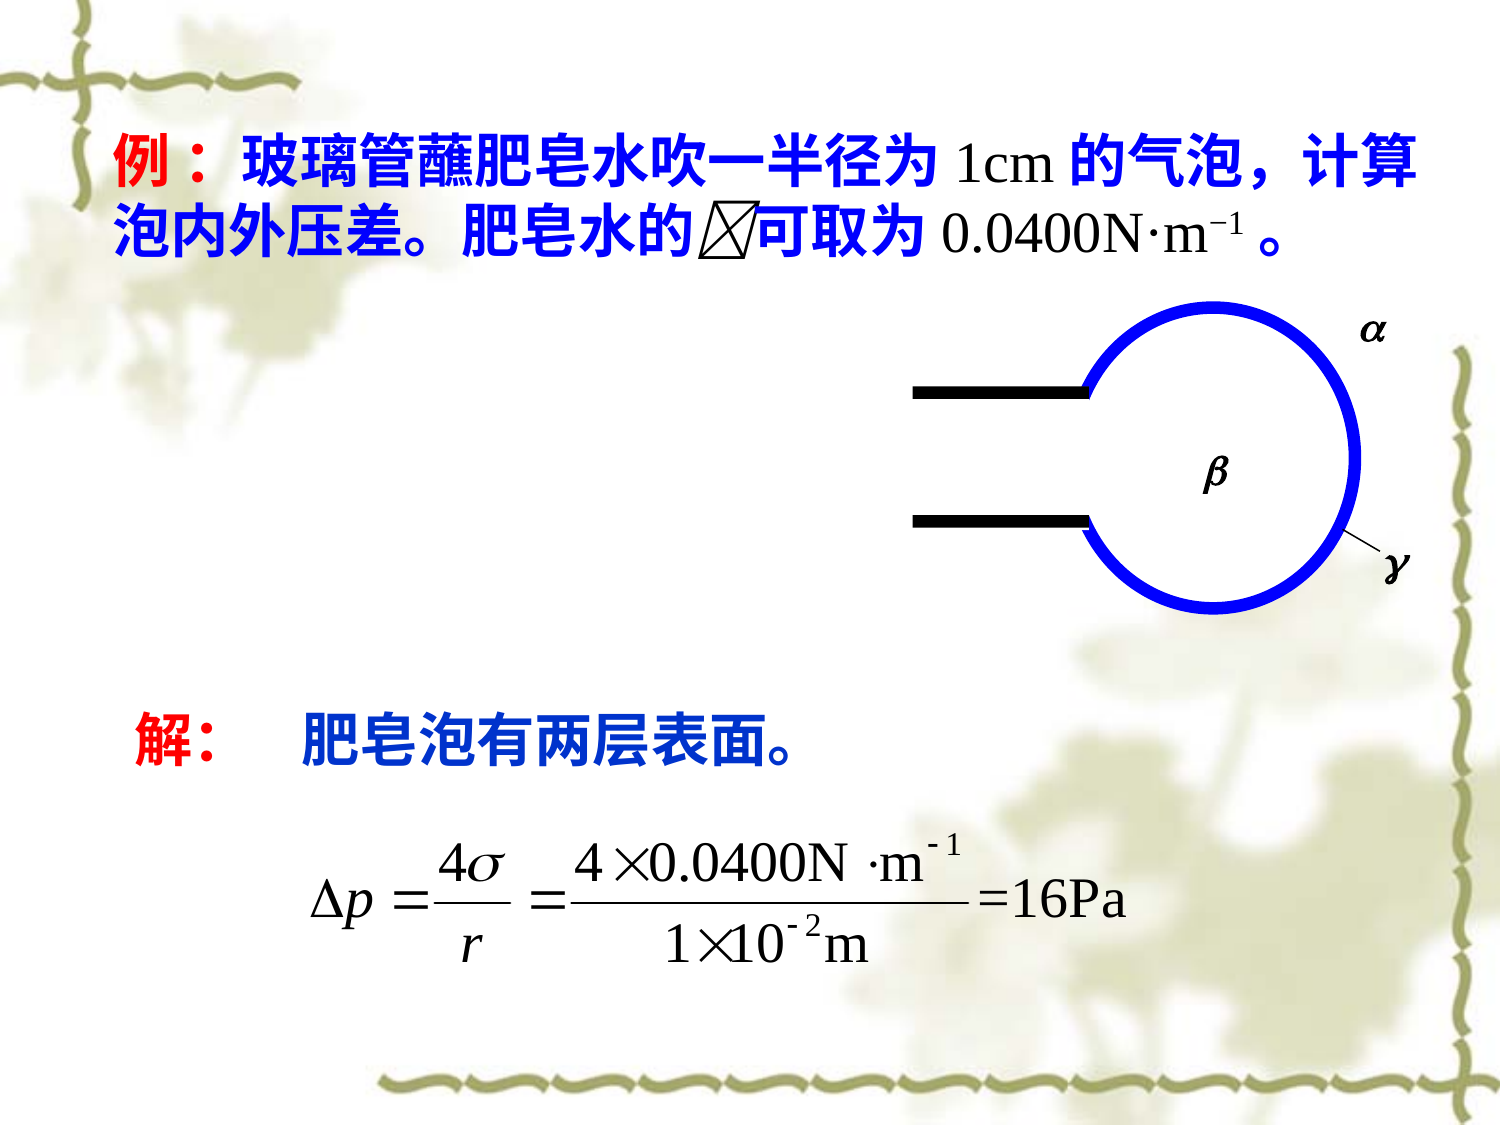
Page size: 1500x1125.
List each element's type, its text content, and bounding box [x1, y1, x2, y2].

picture [0, 0, 1500, 1125]
text_box 解： [119, 695, 286, 781]
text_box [300, 816, 1142, 975]
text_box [912, 291, 1437, 609]
text_box 肥皂泡有两层表面。 [286, 695, 913, 781]
text_box 例 ：玻璃管蘸肥皂水吹一半径为1cm的气泡，计算泡内外压差。肥皂水的可取为0.0400N·m−1。 [97, 116, 1438, 271]
